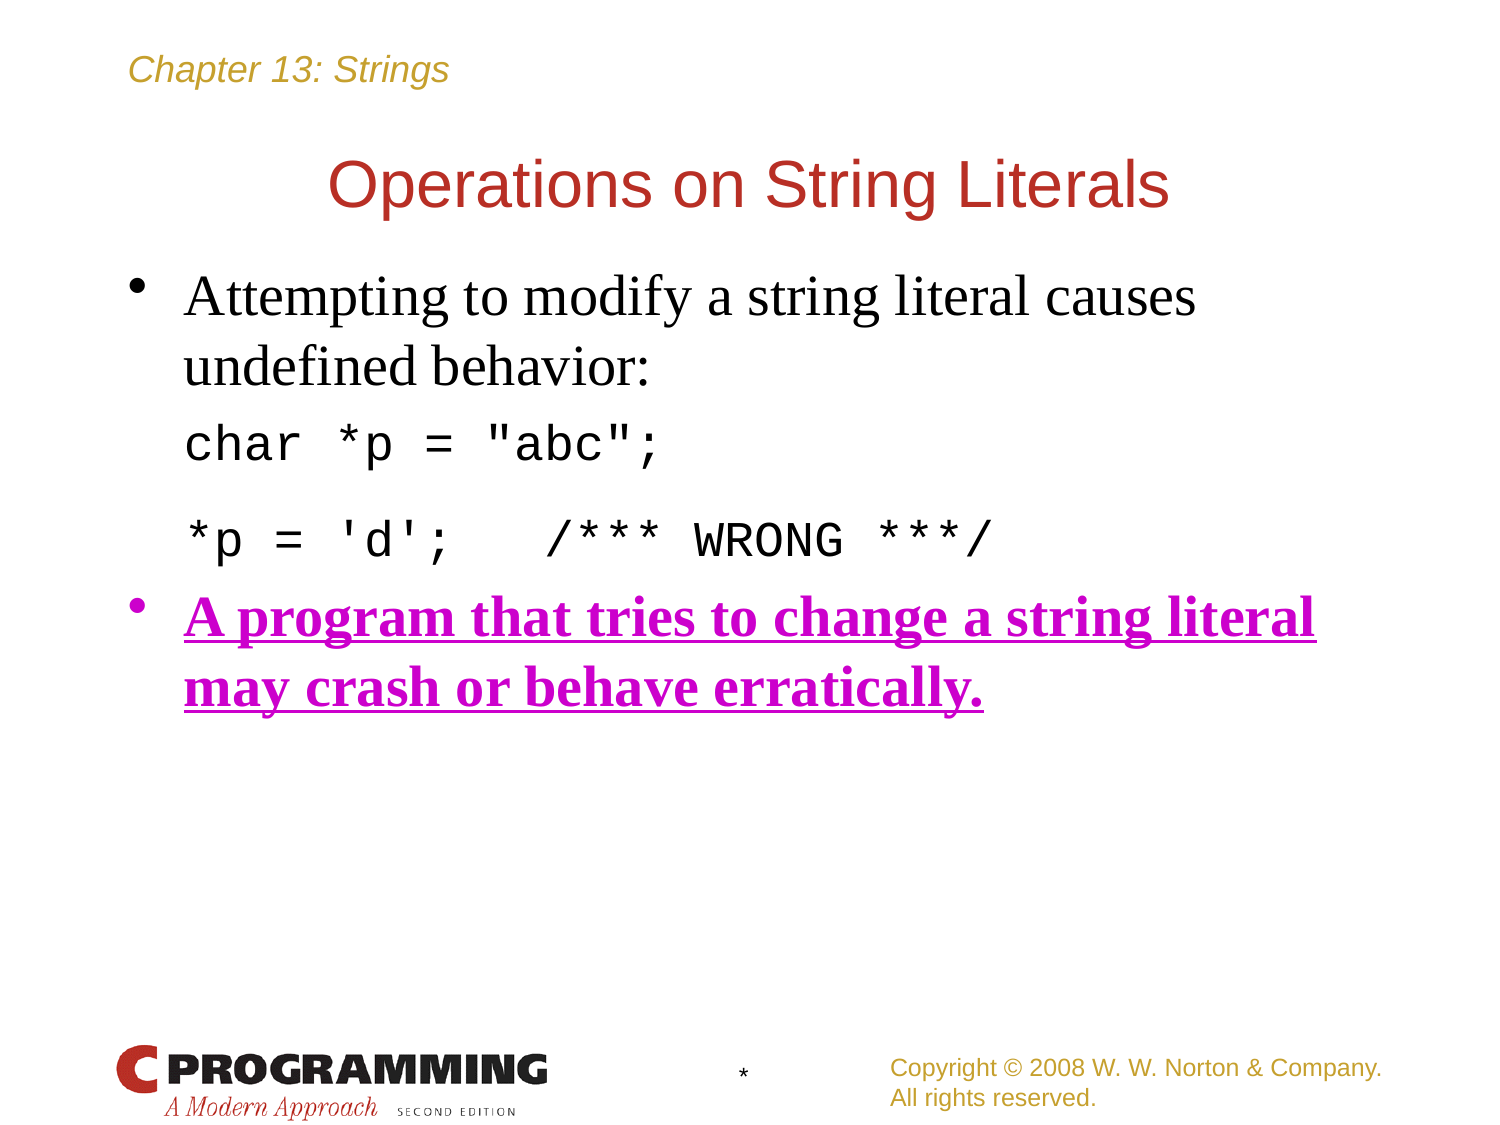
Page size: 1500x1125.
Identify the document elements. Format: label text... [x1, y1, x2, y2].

text_box Copyright © 2008 W. W. Norton & Company. All rights reserved. [874, 1043, 1388, 1119]
title Operations on String Literals [112, 125, 1388, 238]
list Attempting to modify a string literal causes undefined behavior: char *p = "abc"; *p = 'd'; /*** WRONG ***/ A program that tries to change a string literal may crash or behave erratically. [112, 249, 1388, 1038]
text_box * [687, 1050, 800, 1100]
picture [112, 1041, 550, 1123]
